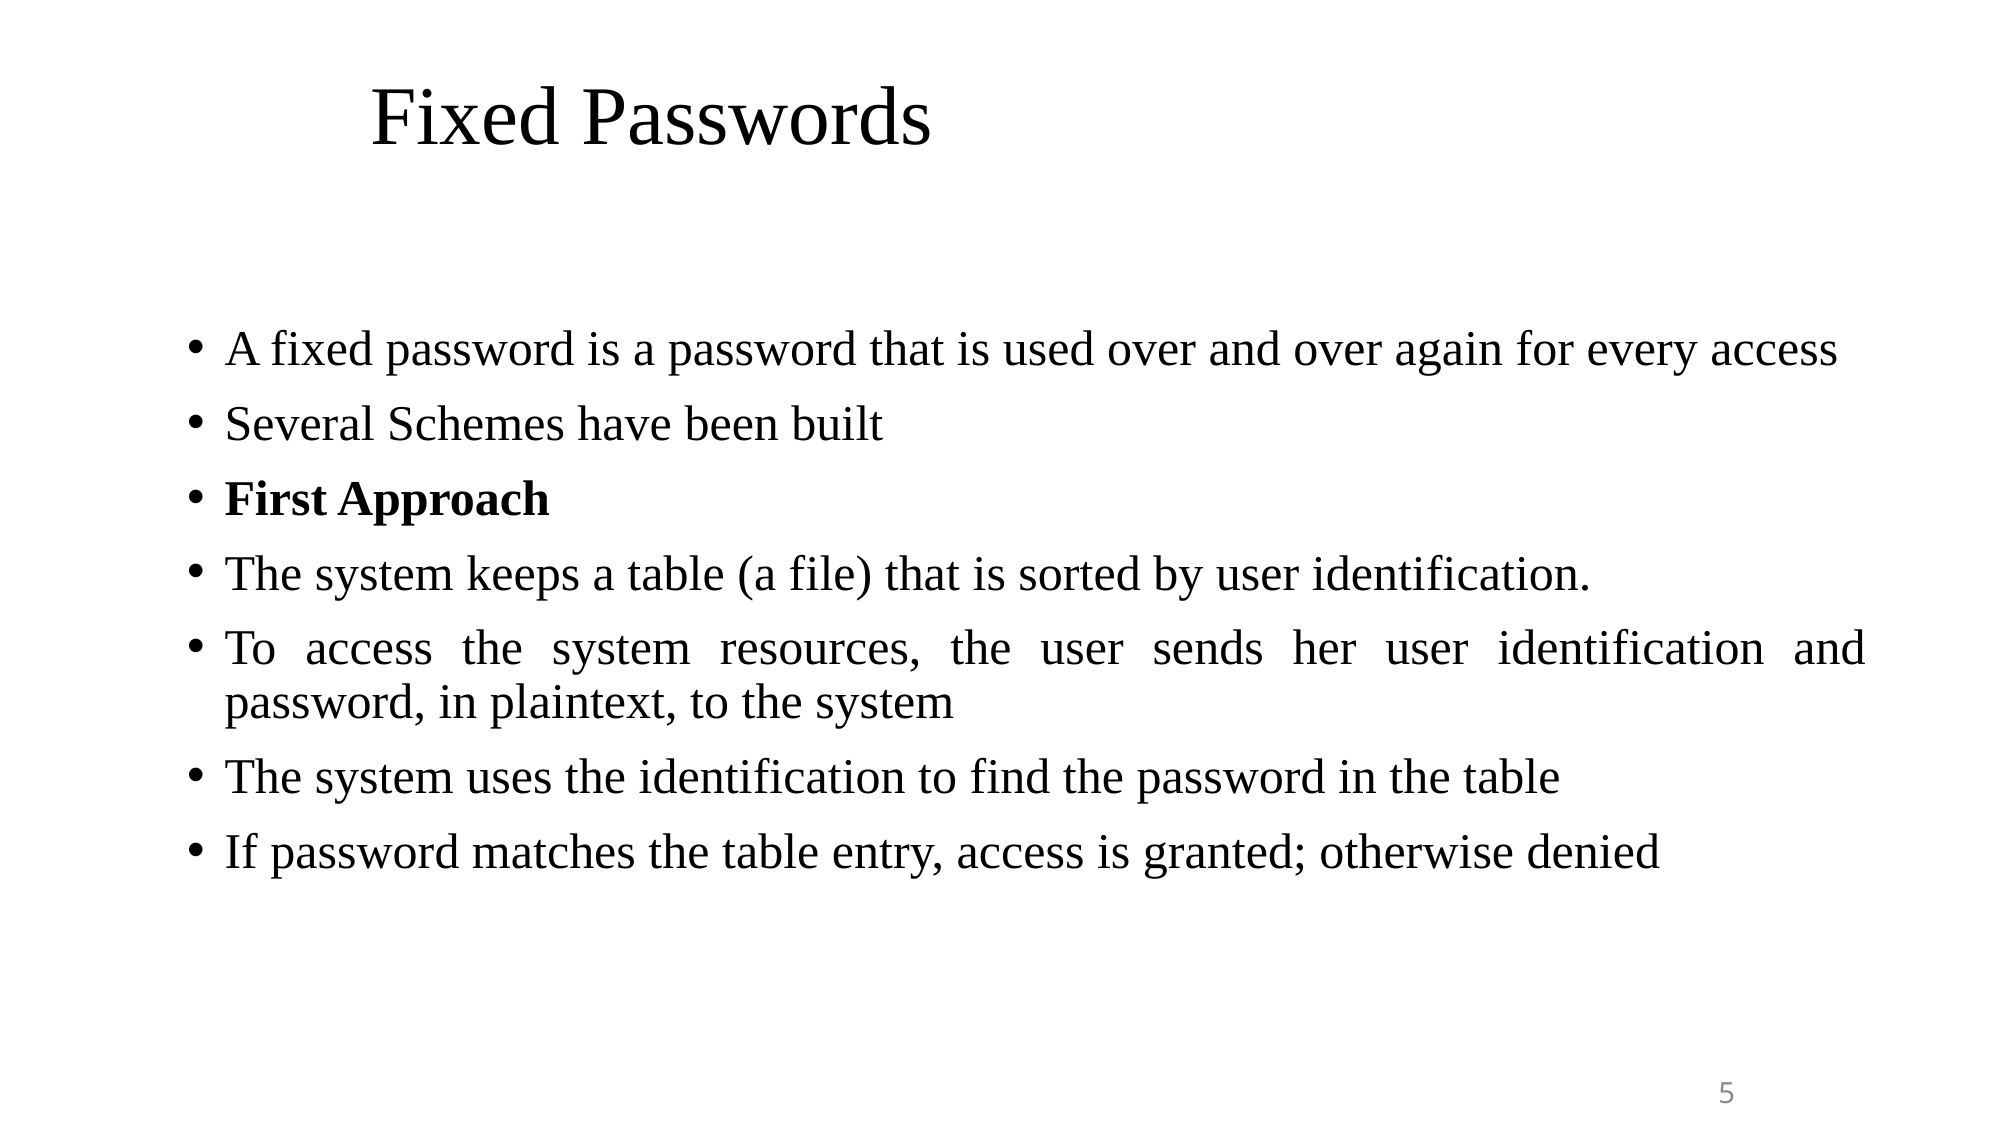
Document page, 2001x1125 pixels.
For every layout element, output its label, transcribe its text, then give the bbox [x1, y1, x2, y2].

title Fixed Passwords [355, 46, 1637, 188]
slide_number 5 [1437, 1062, 1750, 1125]
list A fixed password is a password that is used over and over again for every access Several Schemes have been built First Approach The system keeps a table (a file) that is sorted by user identification. To access the system resources, the user sends her user identification and password, in plaintext, to the system The system uses the identification to find the password in the table If password matches the table entry, access is granted; otherwise denied [172, 314, 1883, 1050]
